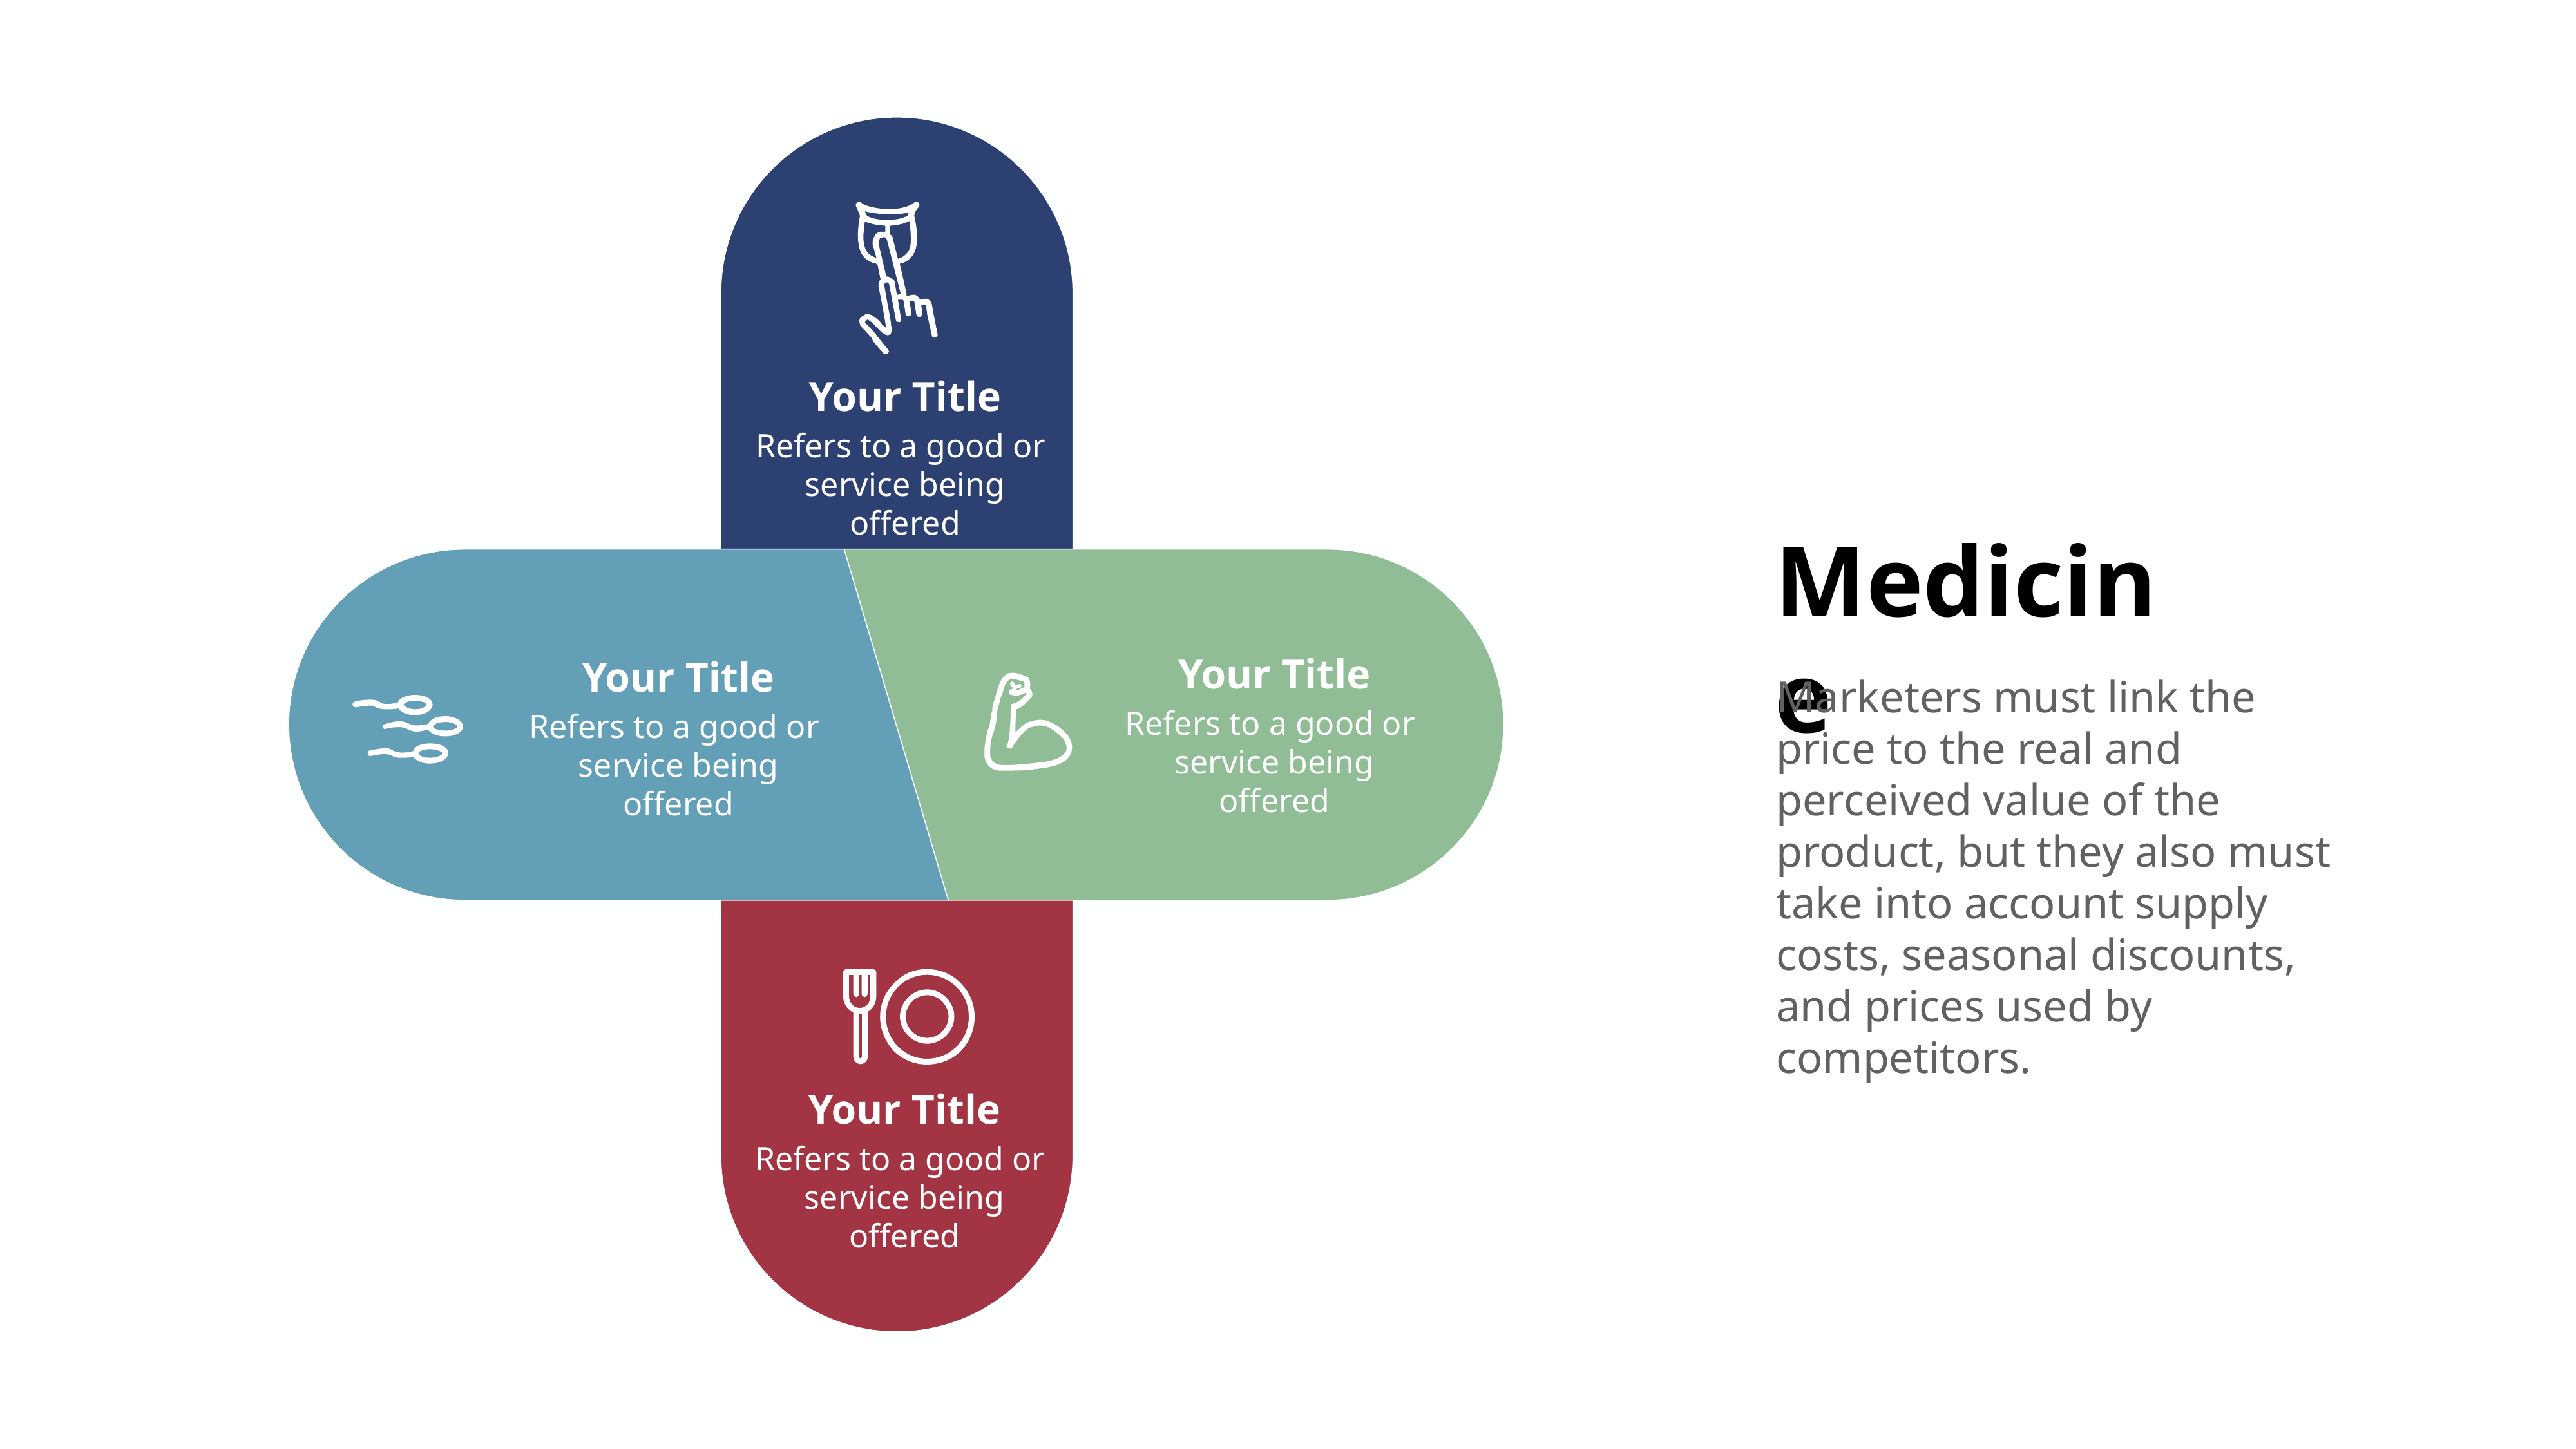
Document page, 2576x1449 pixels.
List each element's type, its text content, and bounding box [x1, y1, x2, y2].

text_box [855, 202, 938, 355]
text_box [739, 366, 1071, 522]
text_box [880, 969, 975, 1065]
text_box [843, 969, 859, 1012]
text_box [739, 1079, 1070, 1235]
text_box [860, 969, 877, 1012]
text_box [844, 549, 1504, 900]
text_box [352, 695, 433, 715]
text_box [857, 969, 864, 975]
text_box [289, 549, 949, 900]
text_box [900, 989, 955, 1044]
text_box [721, 117, 1073, 549]
text_box [367, 743, 449, 764]
text_box Medicine [1765, 515, 2205, 642]
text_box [513, 647, 844, 802]
text_box [382, 716, 463, 737]
text_box [861, 969, 868, 998]
text_box [741, 1239, 1052, 1332]
text_box [984, 672, 1073, 771]
text_box [853, 969, 859, 998]
text_box [853, 1008, 868, 1065]
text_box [1109, 643, 1440, 800]
text_box Marketers must link the price to the real and perceived value of the product, but they also must take into account supply costs, seasonal discounts, and prices used by competitors. [1766, 665, 2368, 987]
text_box [721, 900, 1073, 1228]
